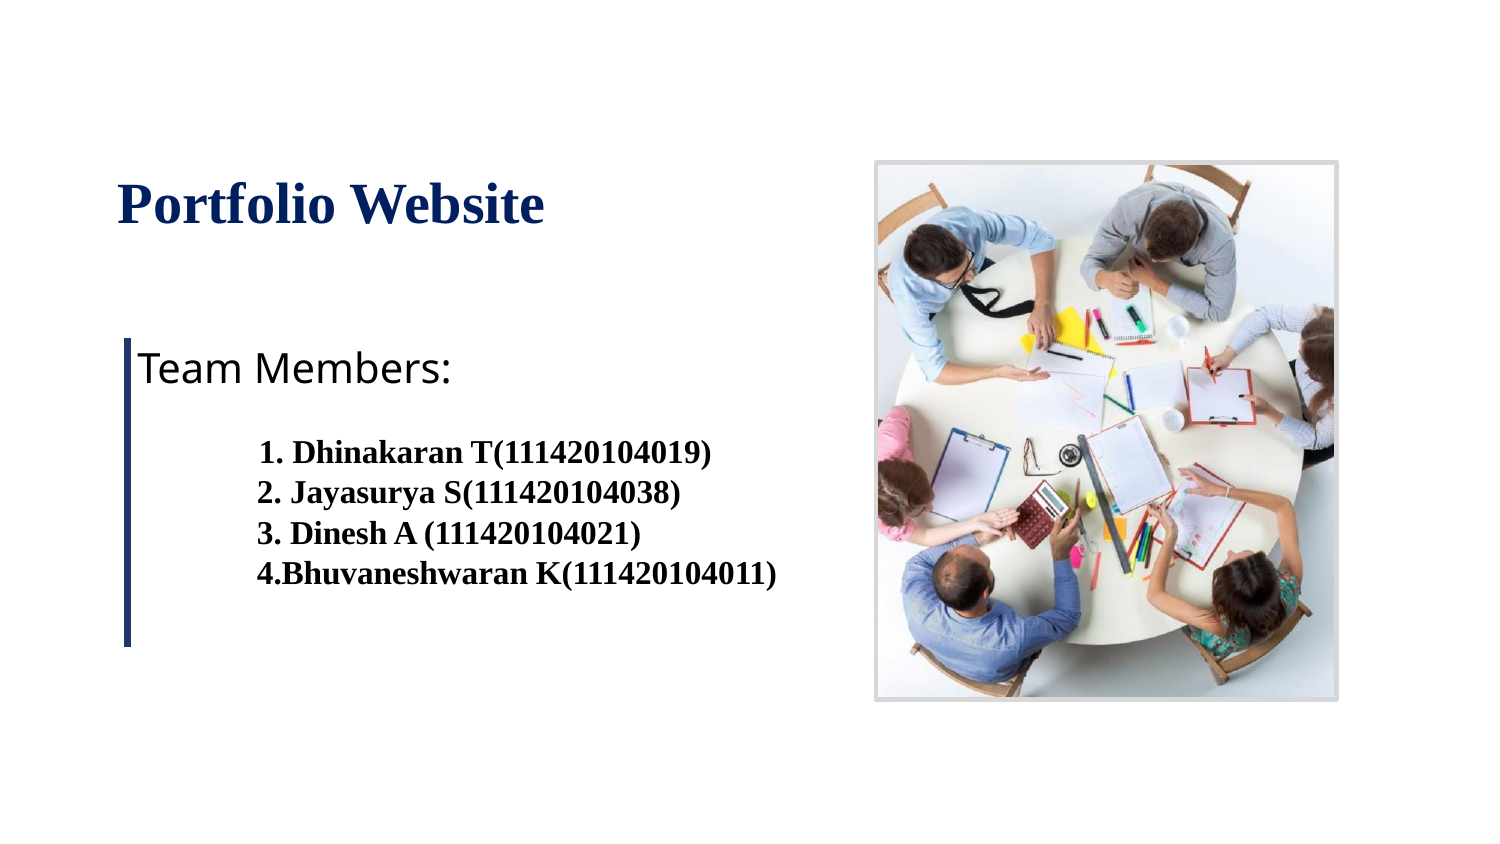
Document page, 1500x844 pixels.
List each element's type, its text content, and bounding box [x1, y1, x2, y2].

text_box Team Members: 1. Dhinakaran T(111420104019) 2. Jayasurya S(111420104038) 3. Dinesh A (111420104021) 4.Bhuvaneshwaran K(111420104011) [135, 339, 786, 592]
title Portfolio Website [115, 162, 750, 314]
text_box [873, 159, 1340, 703]
